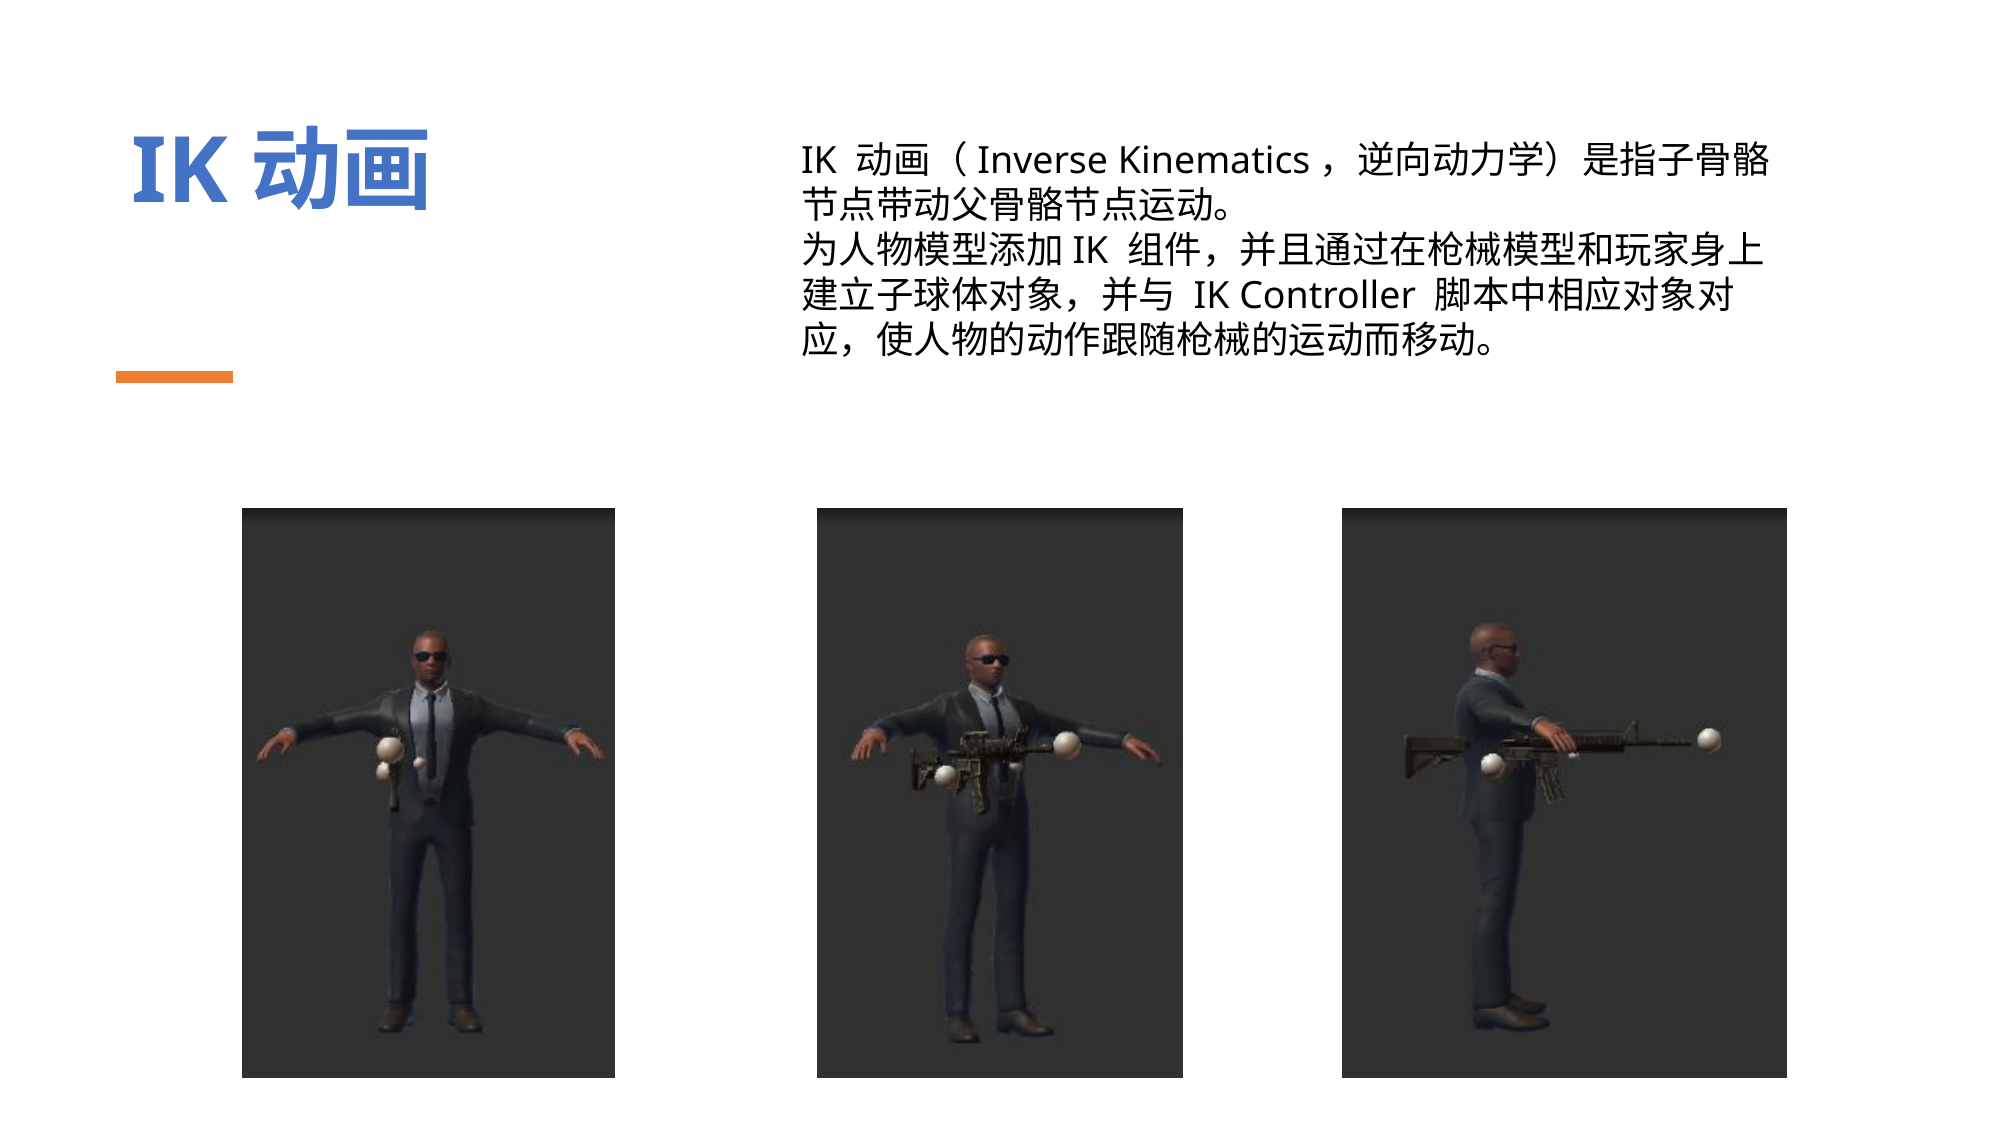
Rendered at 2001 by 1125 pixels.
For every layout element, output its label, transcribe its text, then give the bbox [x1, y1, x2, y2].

picture [1342, 508, 1787, 1078]
picture [817, 508, 1183, 1078]
text_box IK 动画（Inverse Kinematics，逆向动力学）是指子骨骼节点带动父骨骼节点运动。 为人物模型添加IK 组件，并且通过在枪械模型和玩家身上建立子球体对象，并与 IK Controller 脚本中相应对象对应，使人物的动作跟随枪械的运动而移动。 [786, 129, 1787, 369]
picture [242, 508, 615, 1078]
list IK动画 [116, 103, 1025, 230]
